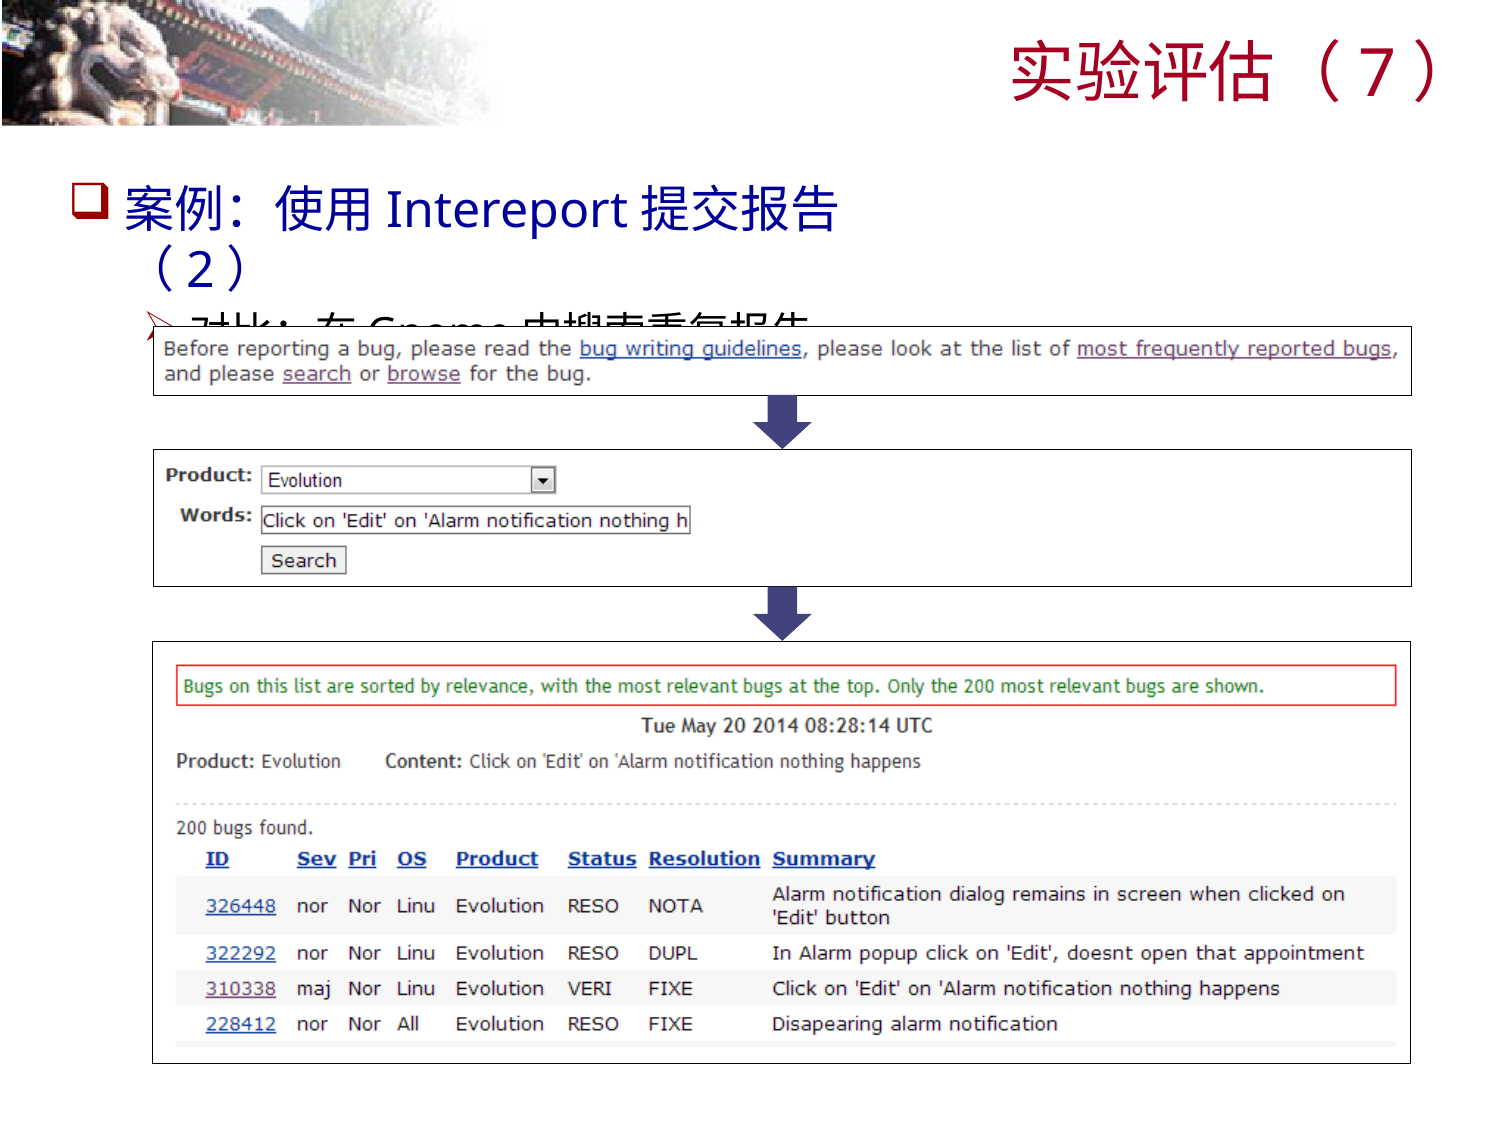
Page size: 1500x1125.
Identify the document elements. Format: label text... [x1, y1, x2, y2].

text_box [752, 404, 812, 450]
list 案例：使用Intereport提交报告（2） 对比：在Gnome中搜索重复报告 [52, 170, 928, 327]
picture [156, 464, 701, 587]
title 实验评估（7） [442, 20, 1495, 118]
picture [153, 325, 1412, 396]
picture [0, 0, 538, 126]
text_box [153, 449, 1412, 587]
picture [169, 656, 1408, 1048]
text_box [152, 641, 1411, 1064]
text_box [752, 586, 812, 641]
